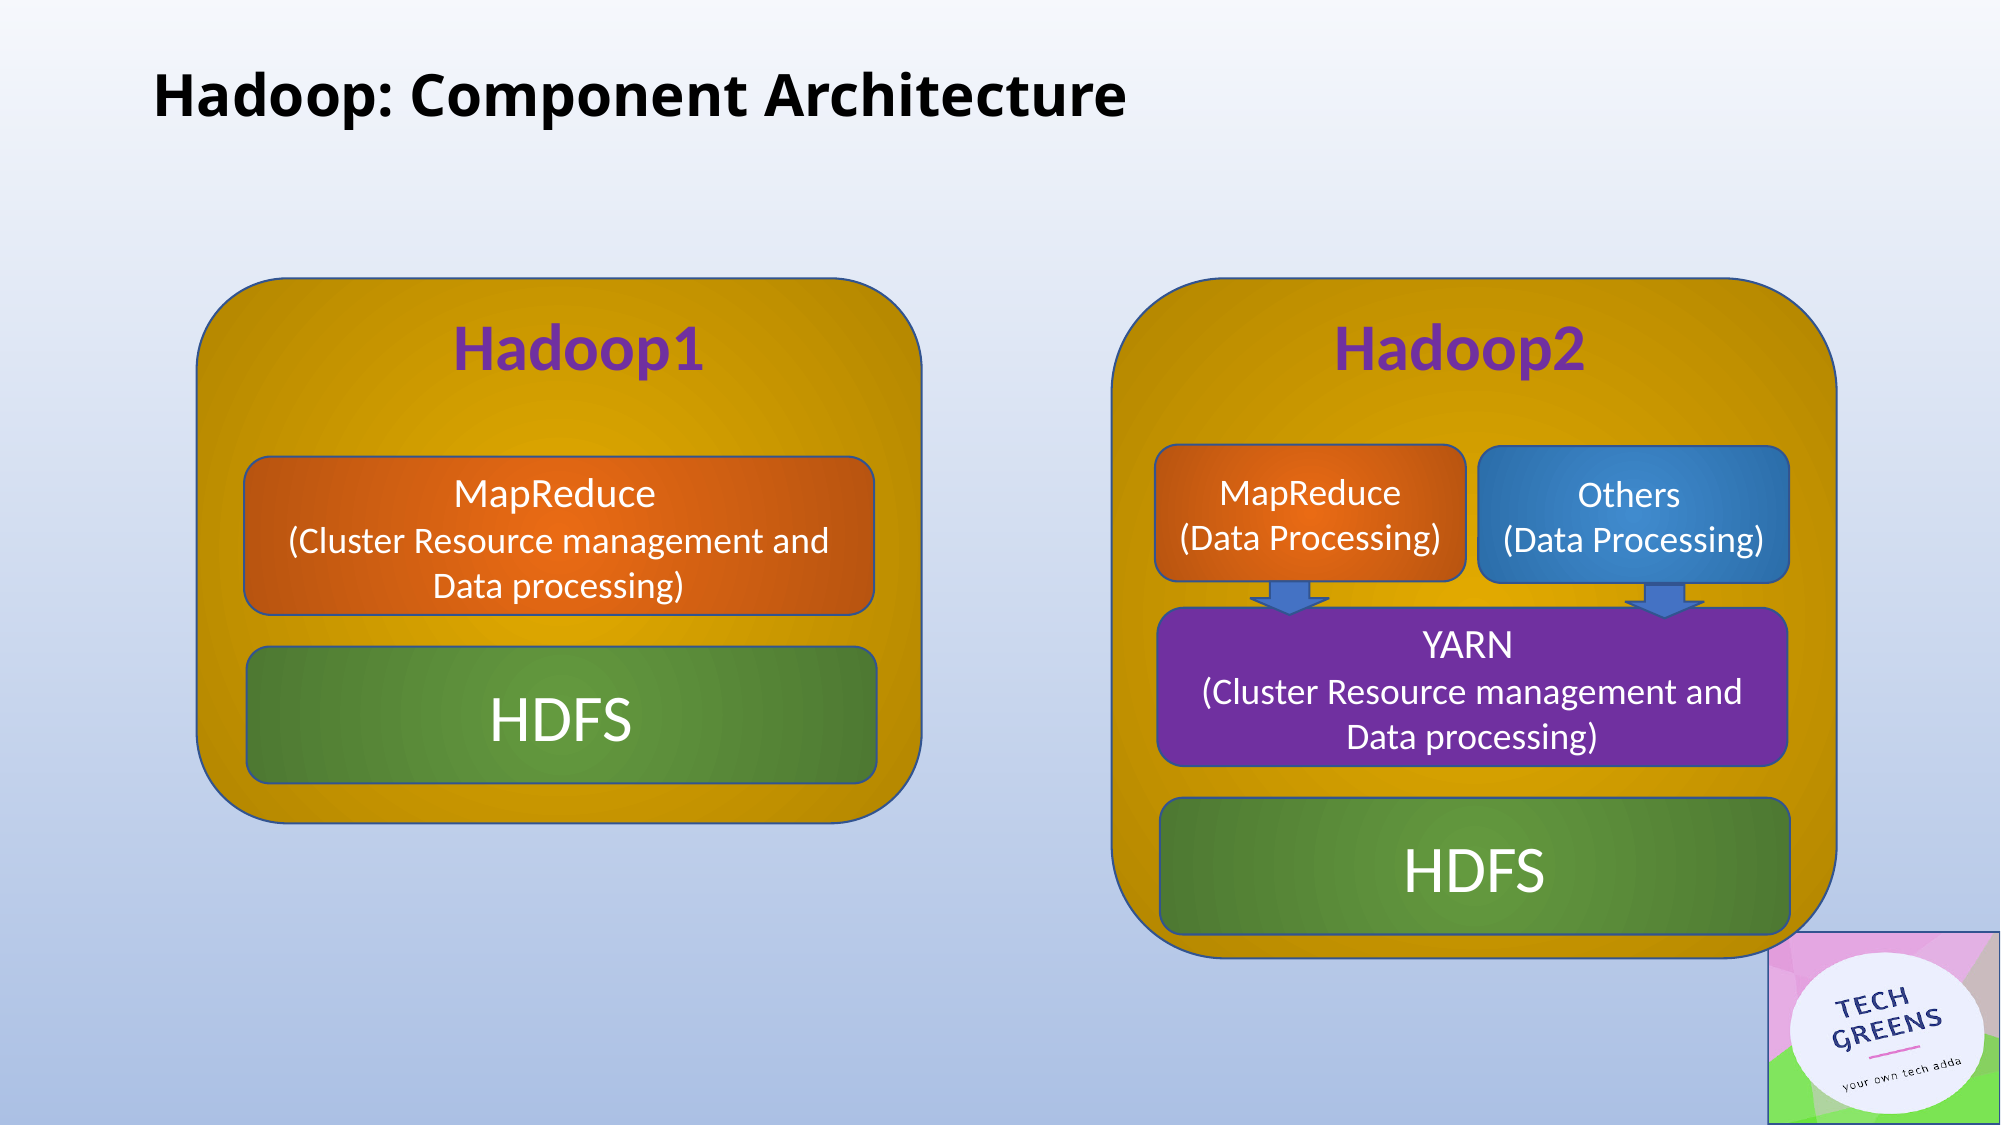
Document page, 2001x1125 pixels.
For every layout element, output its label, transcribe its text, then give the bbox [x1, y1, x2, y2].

text_box MapReduce (Data Processing) [1153, 443, 1467, 583]
text_box Hadoop2 [1320, 296, 1719, 437]
text_box [195, 277, 923, 825]
picture [1769, 933, 1999, 1123]
text_box MapReduce (Cluster Resource management and Data processing) [243, 455, 876, 616]
text_box [1249, 580, 1330, 617]
title Hadoop: Component Architecture [137, 59, 1863, 135]
text_box HDFS [1158, 796, 1791, 936]
text_box Hadoop1 [438, 296, 837, 437]
text_box [1624, 583, 1705, 620]
text_box HDFS [245, 645, 878, 785]
text_box YARN (Cluster Resource management and Data processing) [1156, 606, 1789, 768]
text_box [1110, 277, 1838, 960]
text_box Others (Data Processing) [1477, 445, 1791, 584]
